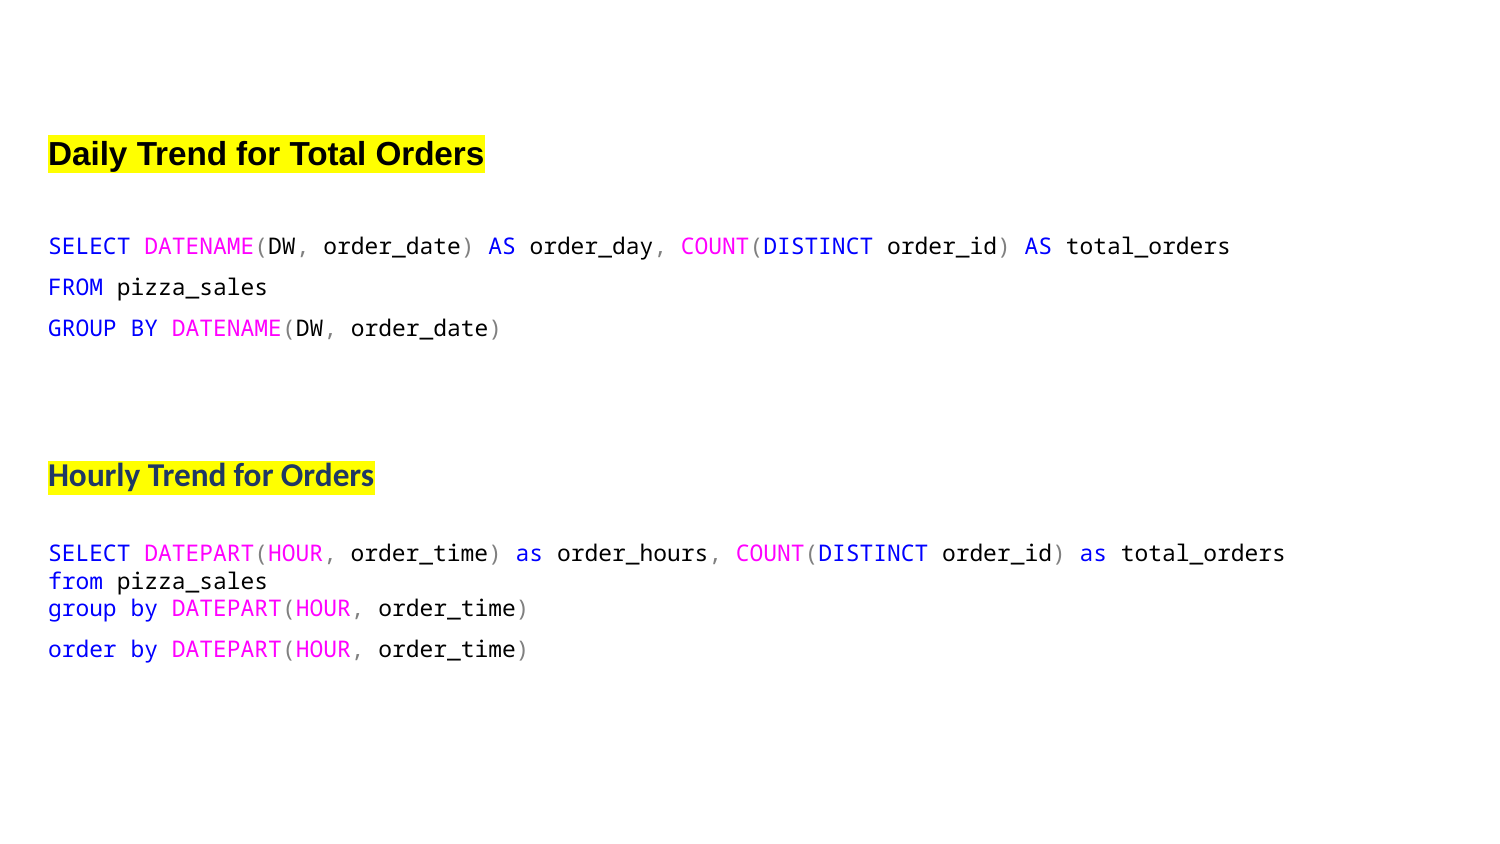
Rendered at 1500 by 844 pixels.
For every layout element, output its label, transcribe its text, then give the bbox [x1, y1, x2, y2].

title Daily Trend for Total Orders SELECT DATENAME(DW, order_date) AS order_day, COUNT(DISTINCT order_id) AS total_orders FROM pizza_sales GROUP BY DATENAME(DW, order_date) Hourly Trend for Orders SELECT DATEPART(HOUR, order_time) as order_hours, COUNT(DISTINCT order_id) as total_orders from pizza_sales group by DATEPART(HOUR, order_time) order by DATEPART(HOUR, order_time) [33, 111, 1467, 768]
